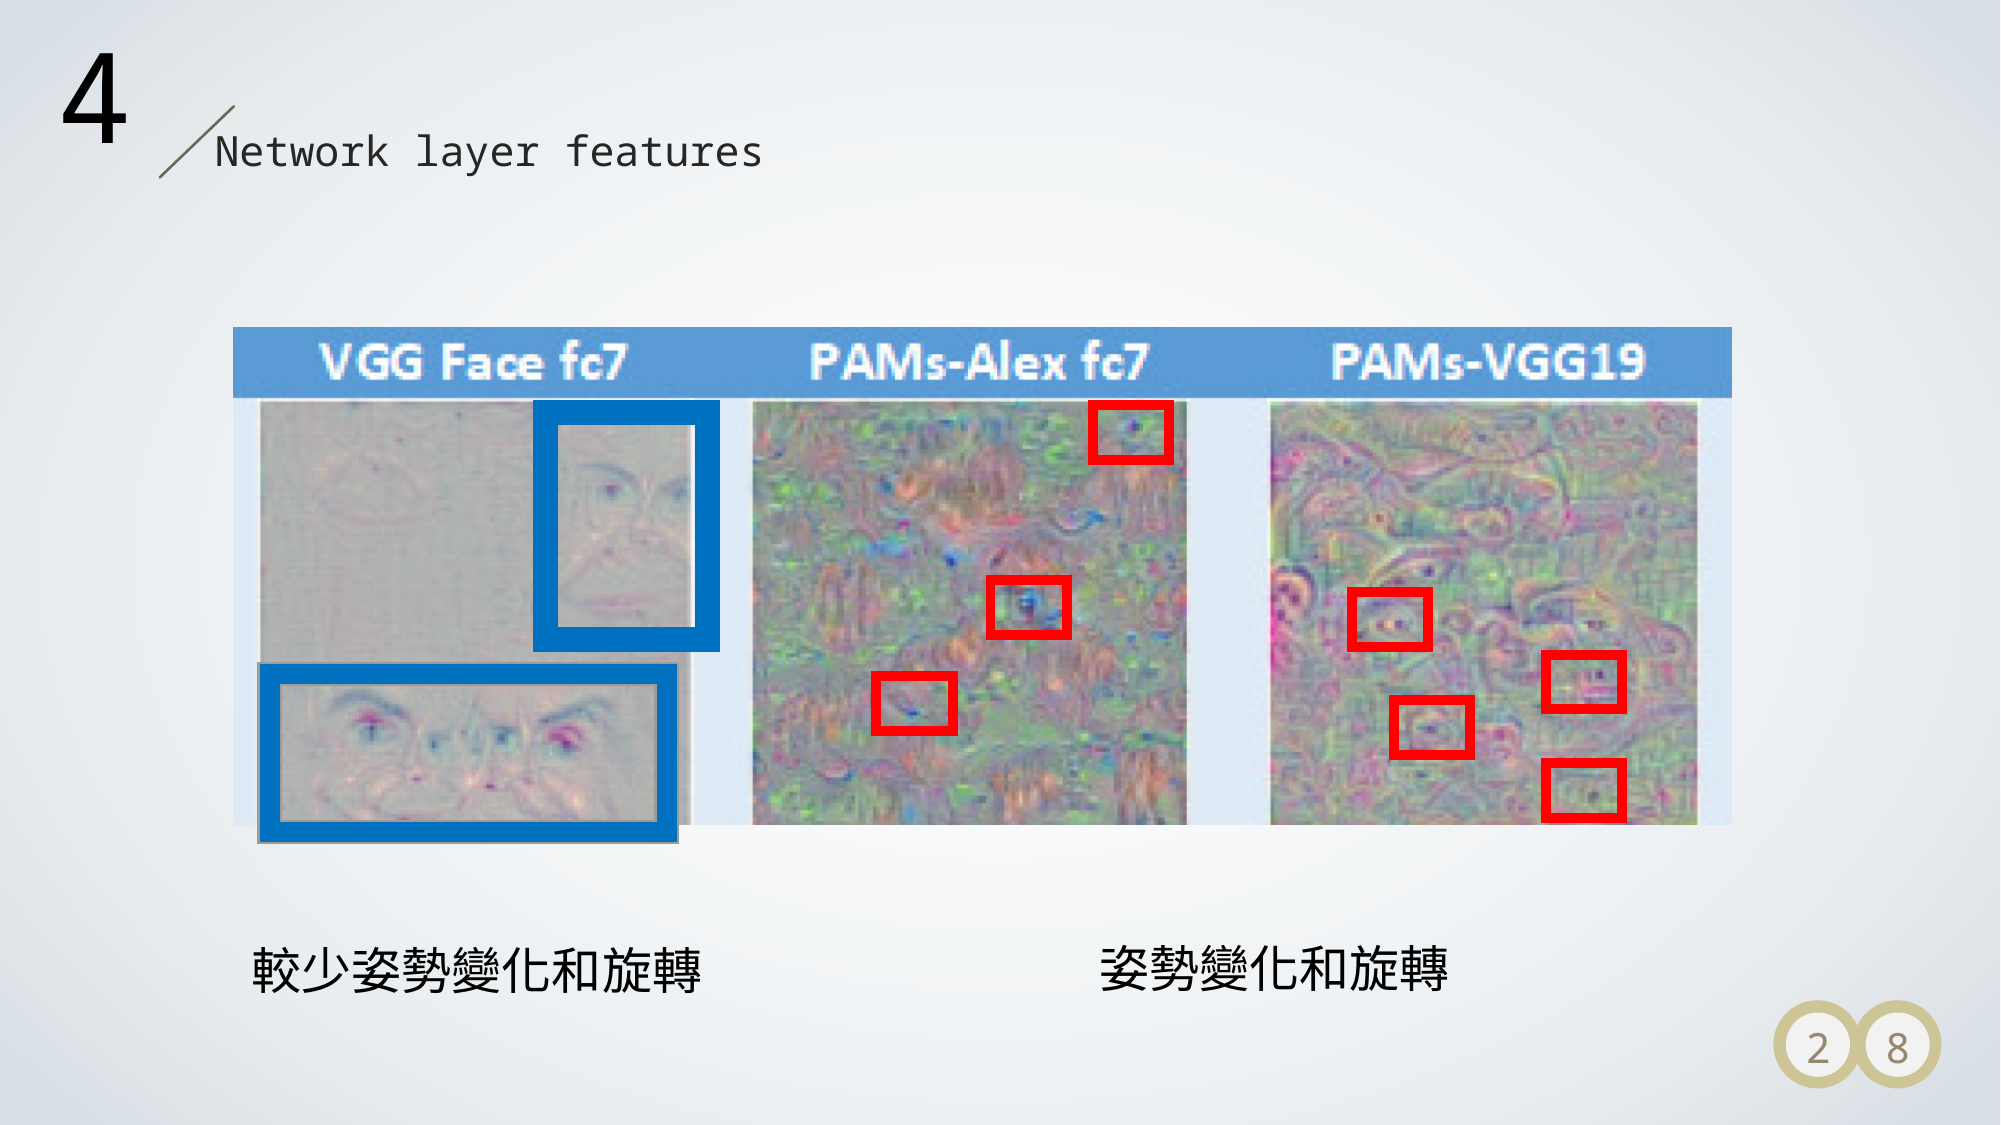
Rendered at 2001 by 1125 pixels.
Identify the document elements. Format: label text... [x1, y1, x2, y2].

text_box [1862, 1000, 1942, 1089]
text_box 4 [42, 10, 214, 176]
text_box 較少姿勢變化和旋轉 [237, 932, 729, 1008]
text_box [159, 106, 234, 178]
picture [0, 0, 2001, 1125]
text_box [1773, 1000, 1862, 1089]
text_box 姿勢變化和旋轉 [1084, 930, 1476, 1005]
text_box Network layer features [199, 117, 780, 183]
text_box [257, 826, 679, 844]
